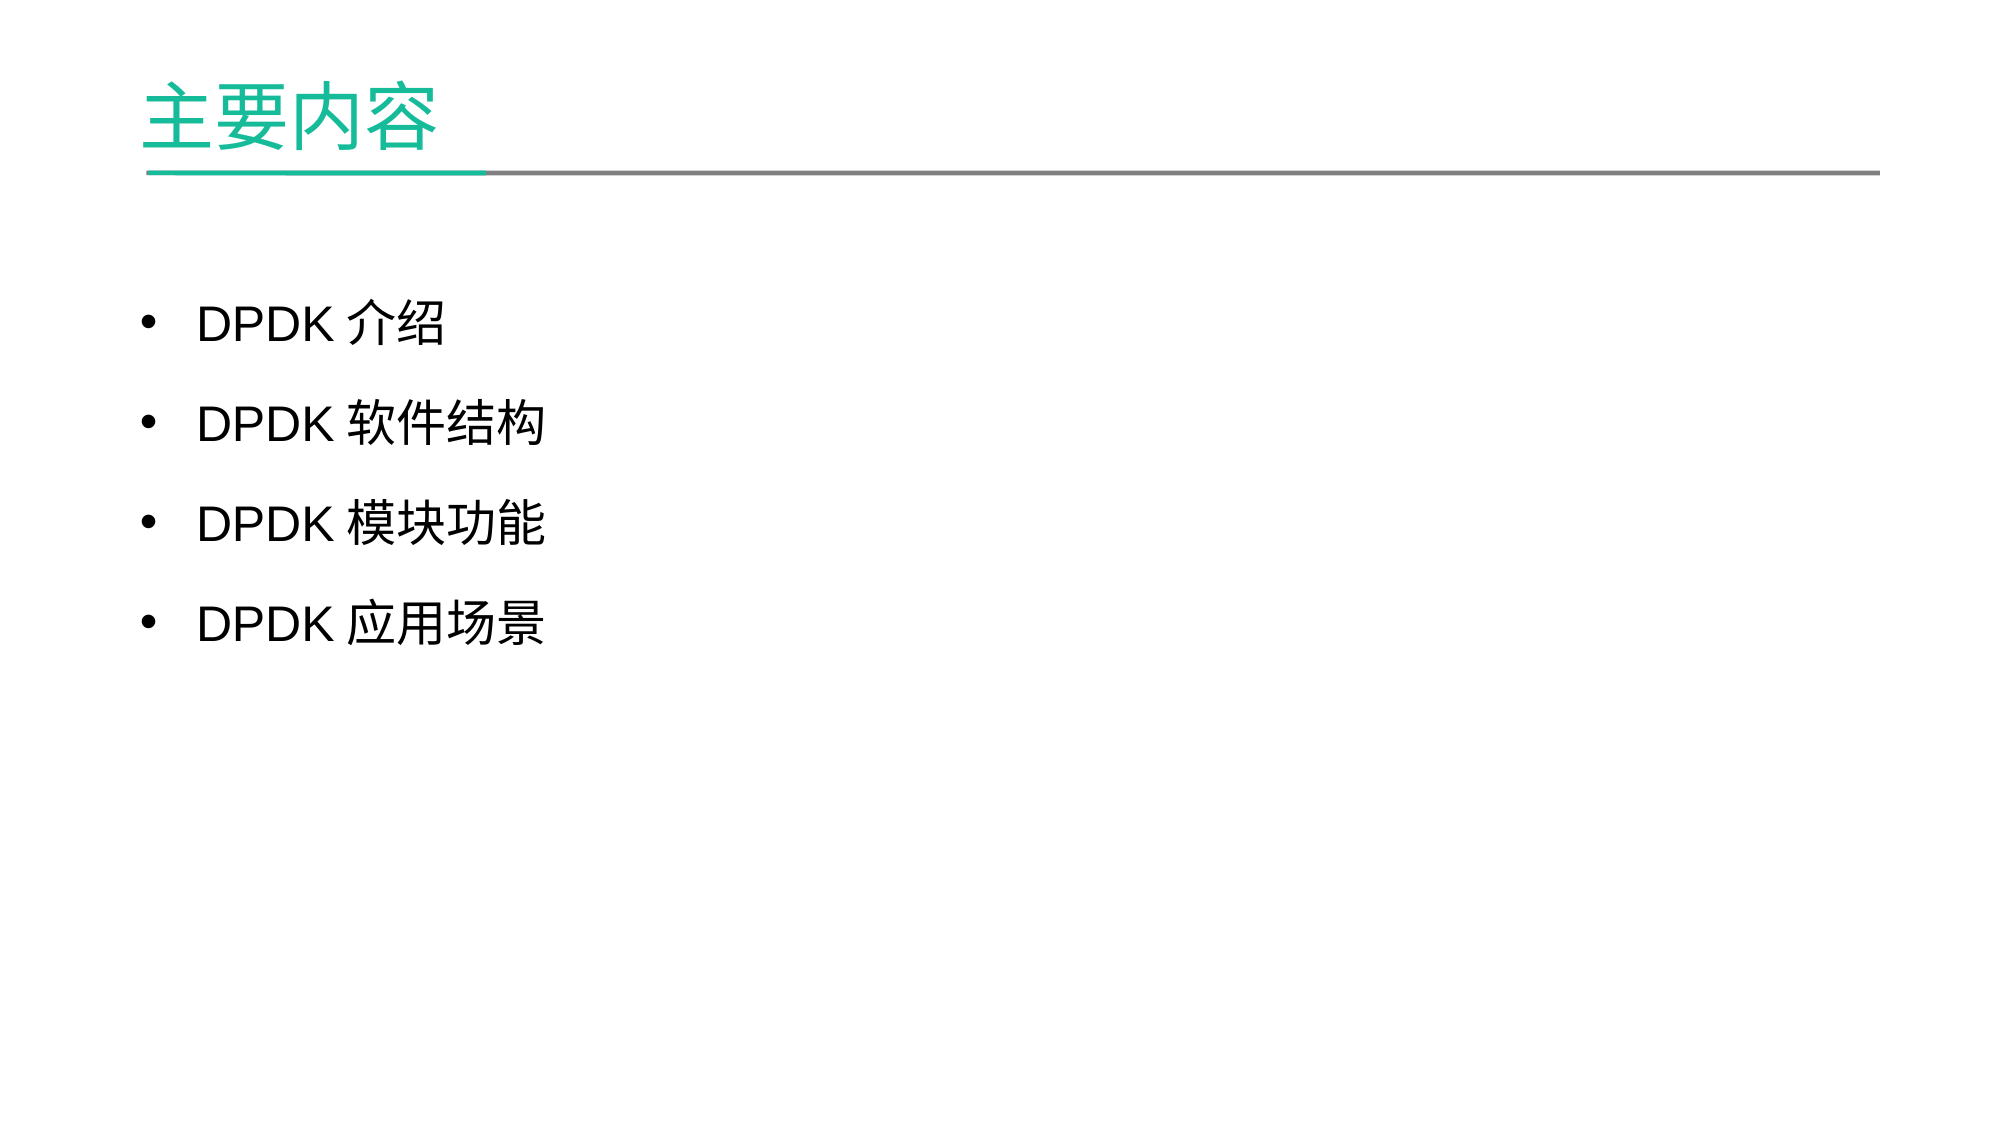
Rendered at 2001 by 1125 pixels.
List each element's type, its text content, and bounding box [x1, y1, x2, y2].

text_box DPDK介绍 DPDK软件结构 DPDK模块功能 DPDK应用场景 [124, 253, 1881, 945]
text_box 主要内容 [124, 56, 1880, 174]
